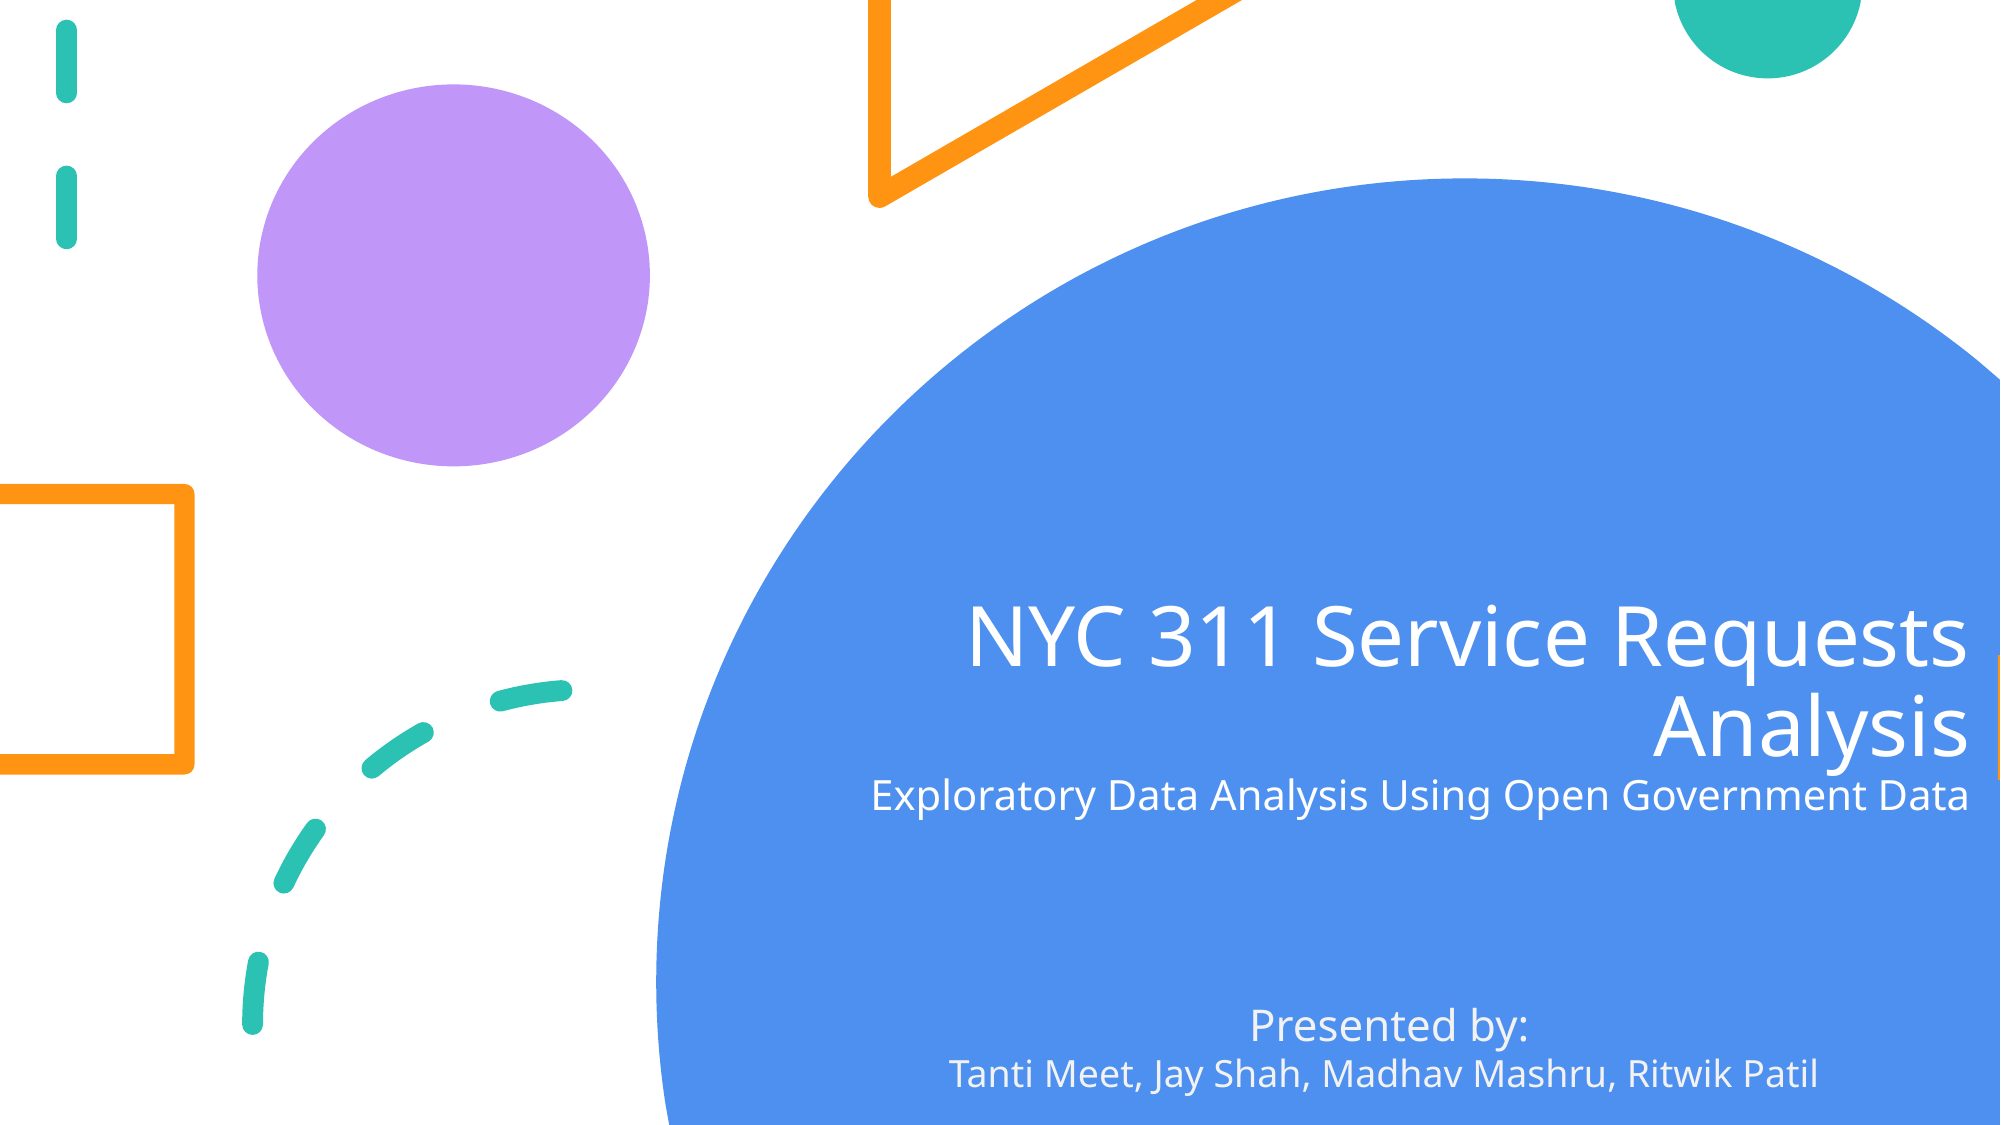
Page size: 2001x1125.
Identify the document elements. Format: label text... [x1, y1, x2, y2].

text_box Presented by: Tanti Meet, Jay Shah, Madhav Mashru, Ritwik Patil [817, 990, 1961, 1103]
text_box | [1954, 617, 2000, 783]
title NYC 311 Service Requests Analysis Exploratory Data Analysis Using Open Government Data [712, 483, 1986, 1103]
